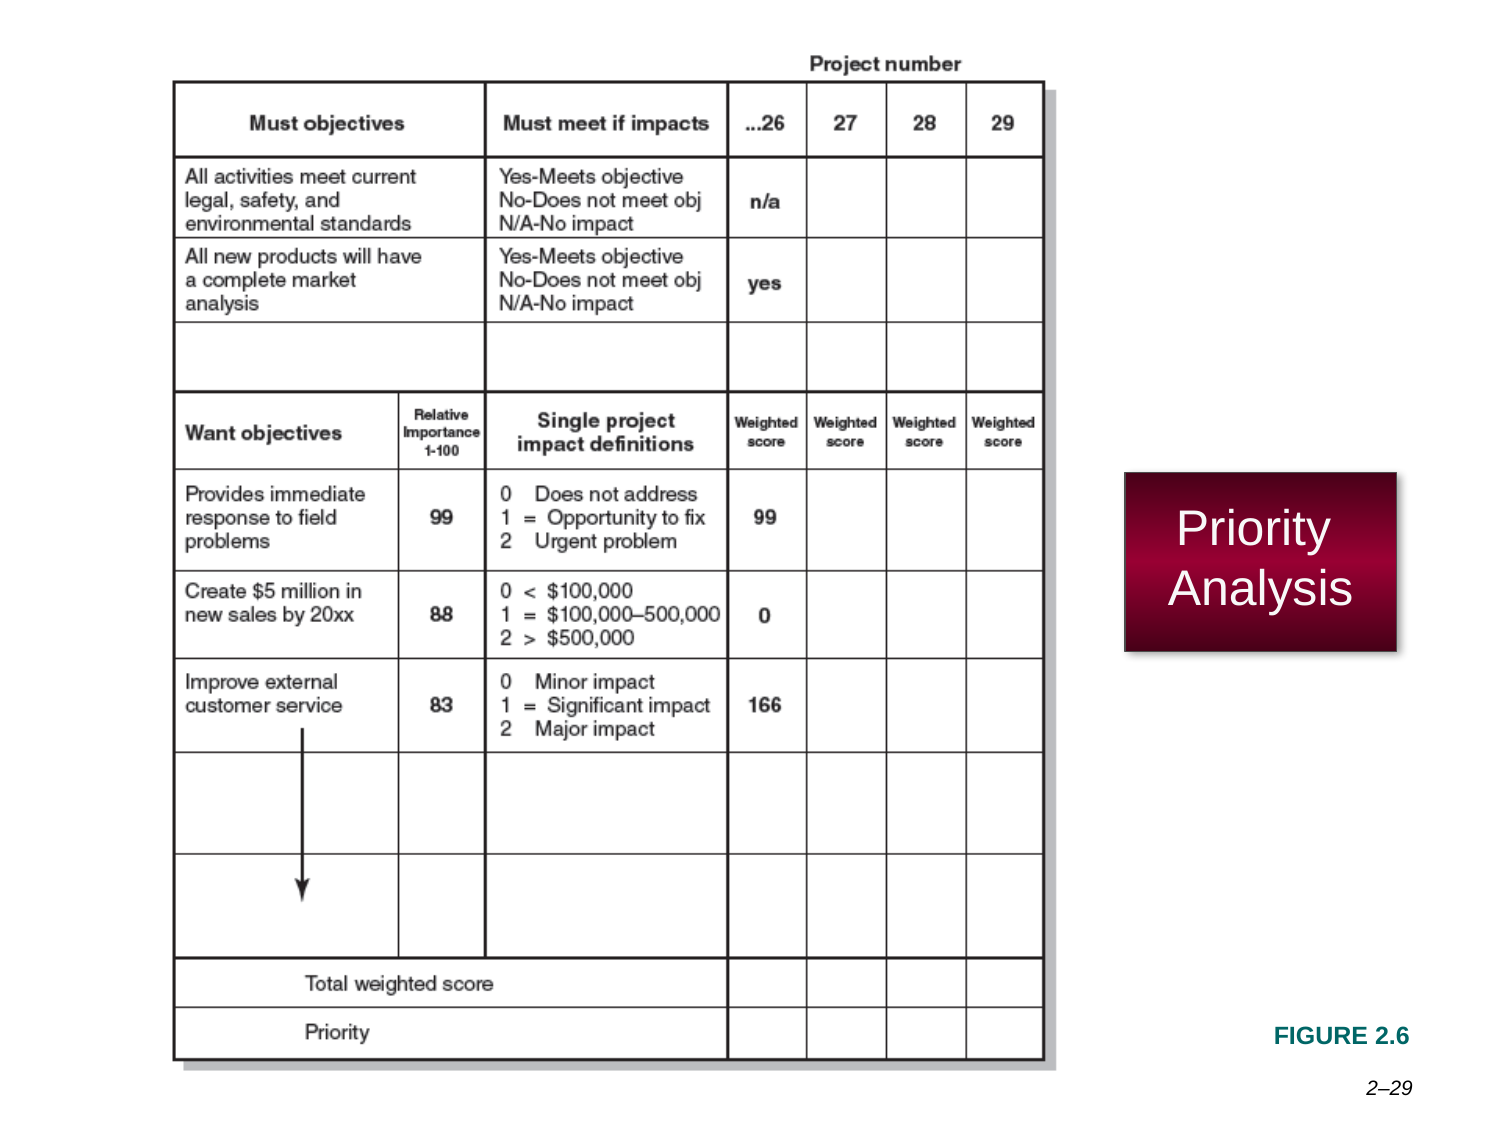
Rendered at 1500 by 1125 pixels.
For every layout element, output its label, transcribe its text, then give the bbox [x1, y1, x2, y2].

picture [164, 51, 1058, 1074]
slide_number 2–29 [1065, 1074, 1413, 1100]
title Priority Analysis [1124, 472, 1397, 652]
text_box FIGURE 2.6 [1215, 1012, 1425, 1058]
